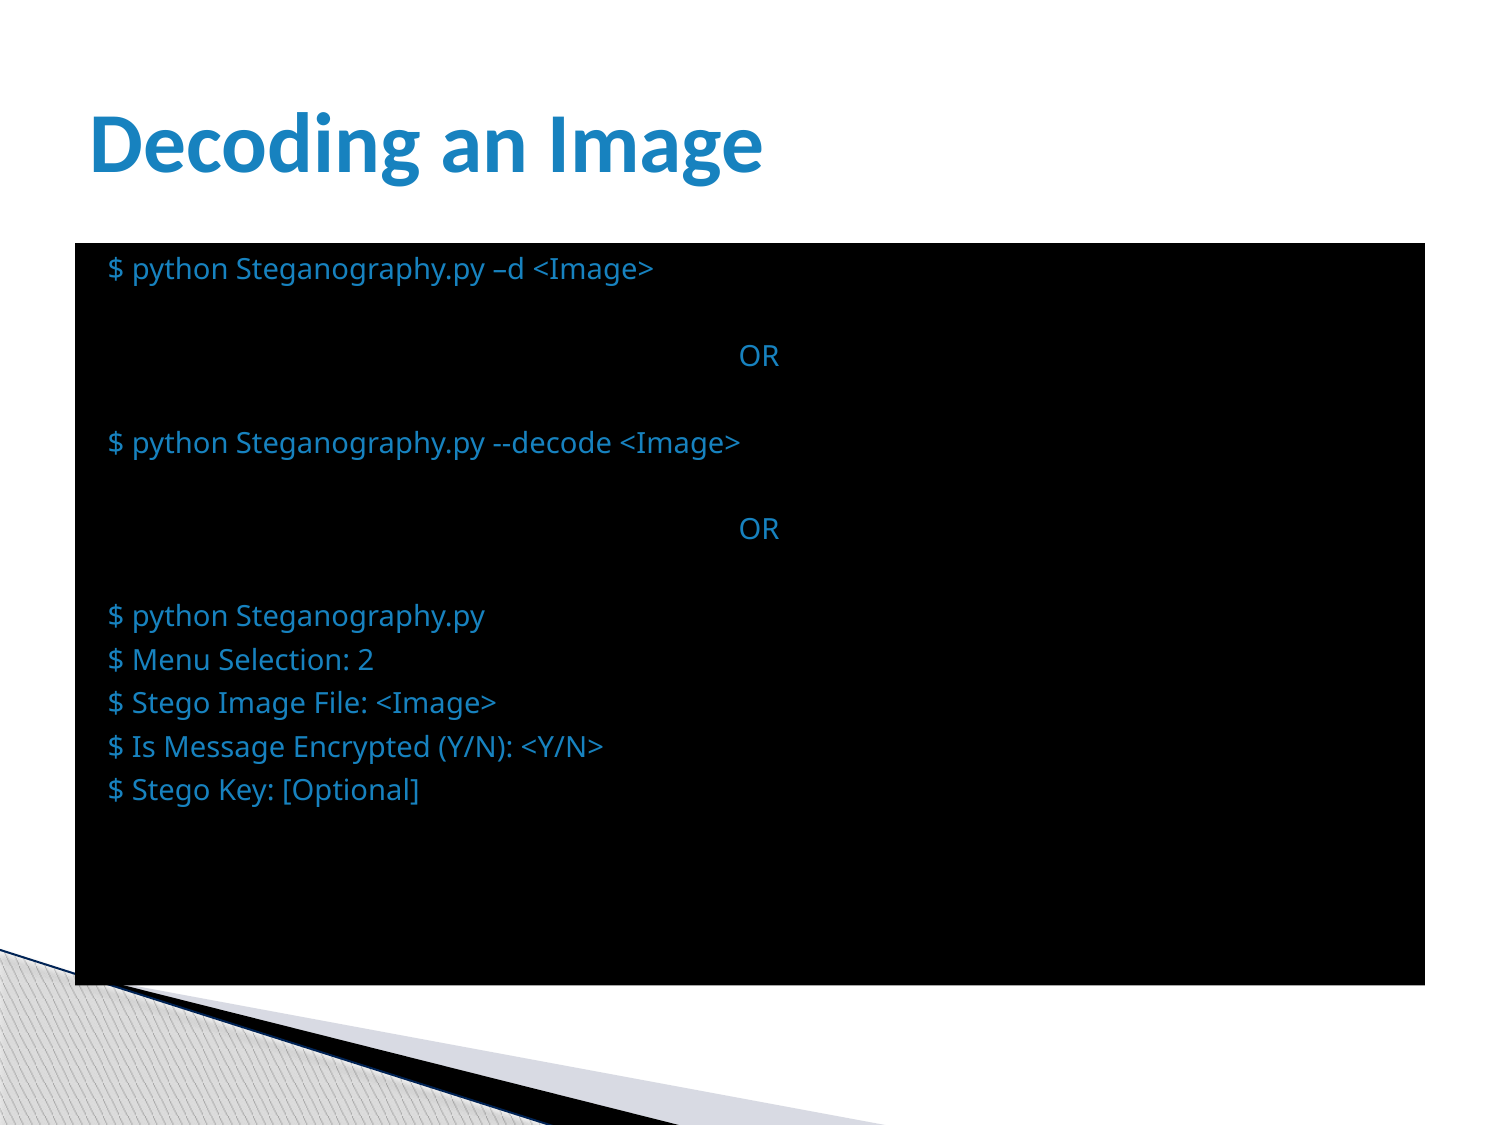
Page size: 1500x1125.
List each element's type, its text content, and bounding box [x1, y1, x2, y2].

title Decoding an Image [75, 45, 1425, 233]
list $ python Steganography.py –d <Image> OR $ python Steganography.py --decode <Image> OR $ python Steganography.py $ Menu Selection: 2 $ Stego Image File: <Image> $ Is Message Encrypted (Y/N): <Y/N> $ Stego Key: [Optional] [75, 243, 1425, 986]
